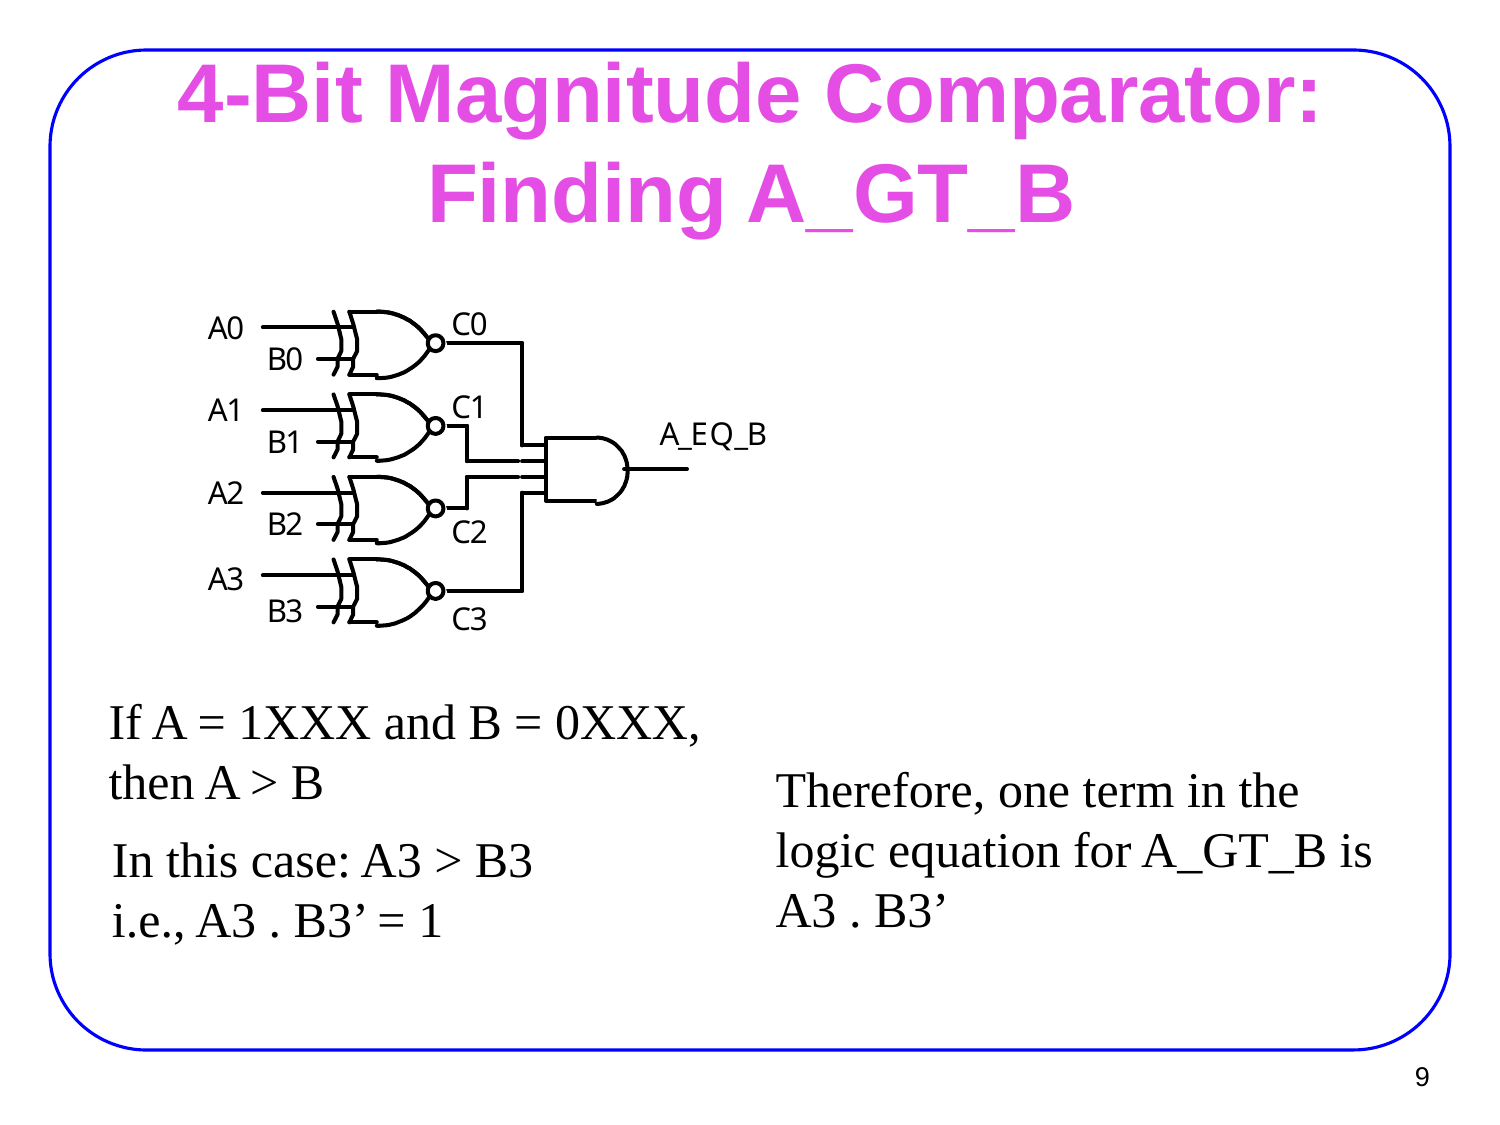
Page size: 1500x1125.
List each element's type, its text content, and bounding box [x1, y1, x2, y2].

title 4-Bit Magnitude Comparator: Finding A_GT_B [113, 102, 1389, 176]
slide_number 9 [1351, 1047, 1444, 1104]
text_box Therefore, one term in the logic equation for A_GT_B is A3 . B3’ [760, 749, 1389, 945]
text_box In this case: A3 > B3 i.e., A3 . B3’ = 1 [97, 820, 549, 955]
text_box If A = 1XXX and B = 0XXX, then A > B [93, 681, 762, 817]
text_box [199, 299, 801, 646]
